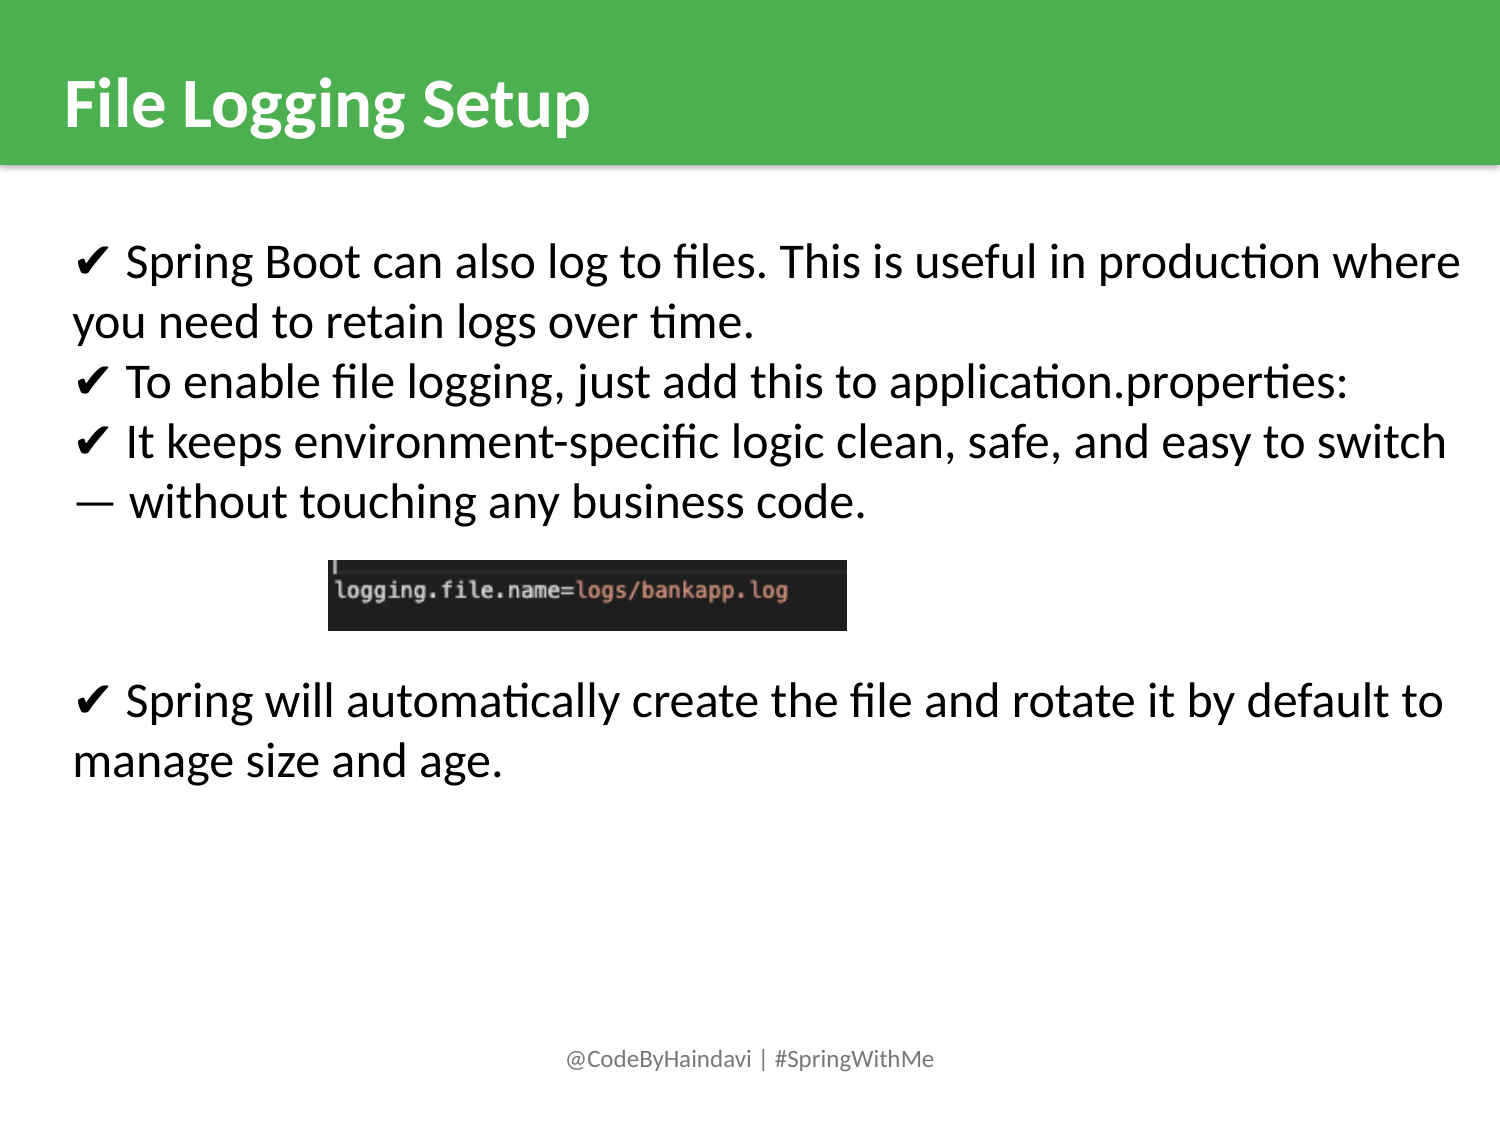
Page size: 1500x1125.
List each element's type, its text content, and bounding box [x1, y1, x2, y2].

text_box File Logging Setup [49, 49, 607, 150]
picture [327, 559, 847, 631]
text_box ✔️ Spring Boot can also log to files. This is useful in production where you need to retain logs over time. ✔️ To enable file logging, just add this to application.properties: ✔️ It keeps environment-specific logic clean, safe, and easy to switch — without touching any business code. [57, 221, 1483, 537]
text_box ✔️ Spring will automatically create the file and rotate it by default to manage size and age. [57, 660, 1467, 795]
text_box @CodeByHaindavi | #SpringWithMe [549, 1035, 950, 1080]
text_box [0, 0, 1500, 166]
